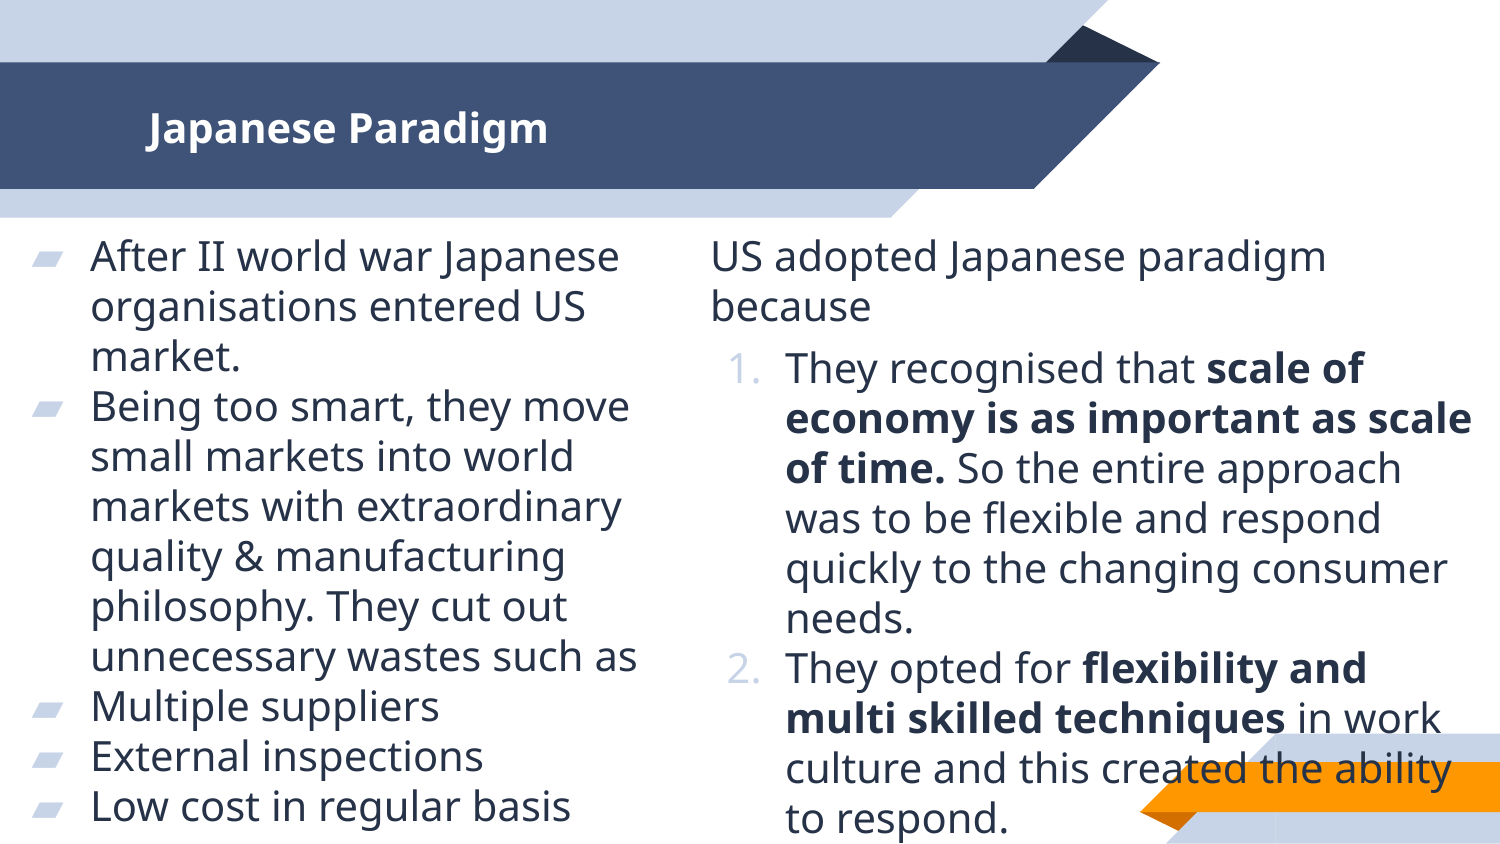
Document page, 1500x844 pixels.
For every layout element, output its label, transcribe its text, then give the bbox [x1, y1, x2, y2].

list US adopted Japanese paradigm because They recognised that scale of economy is as important as scale of time. So the entire approach was to be flexible and respond quickly to the changing consumer needs. They opted for flexibility and multi skilled techniques in work culture and this created the ability to respond. Customer’s response becomes primary objective rather than growth alone [694, 214, 1500, 818]
title Japanese Paradigm [133, 64, 997, 190]
list After II world war Japanese organisations entered US market. Being too smart, they move small markets into world markets with extraordinary quality & manufacturing philosophy. They cut out unnecessary wastes such as Multiple suppliers External inspections Low cost in regular basis [0, 214, 694, 775]
